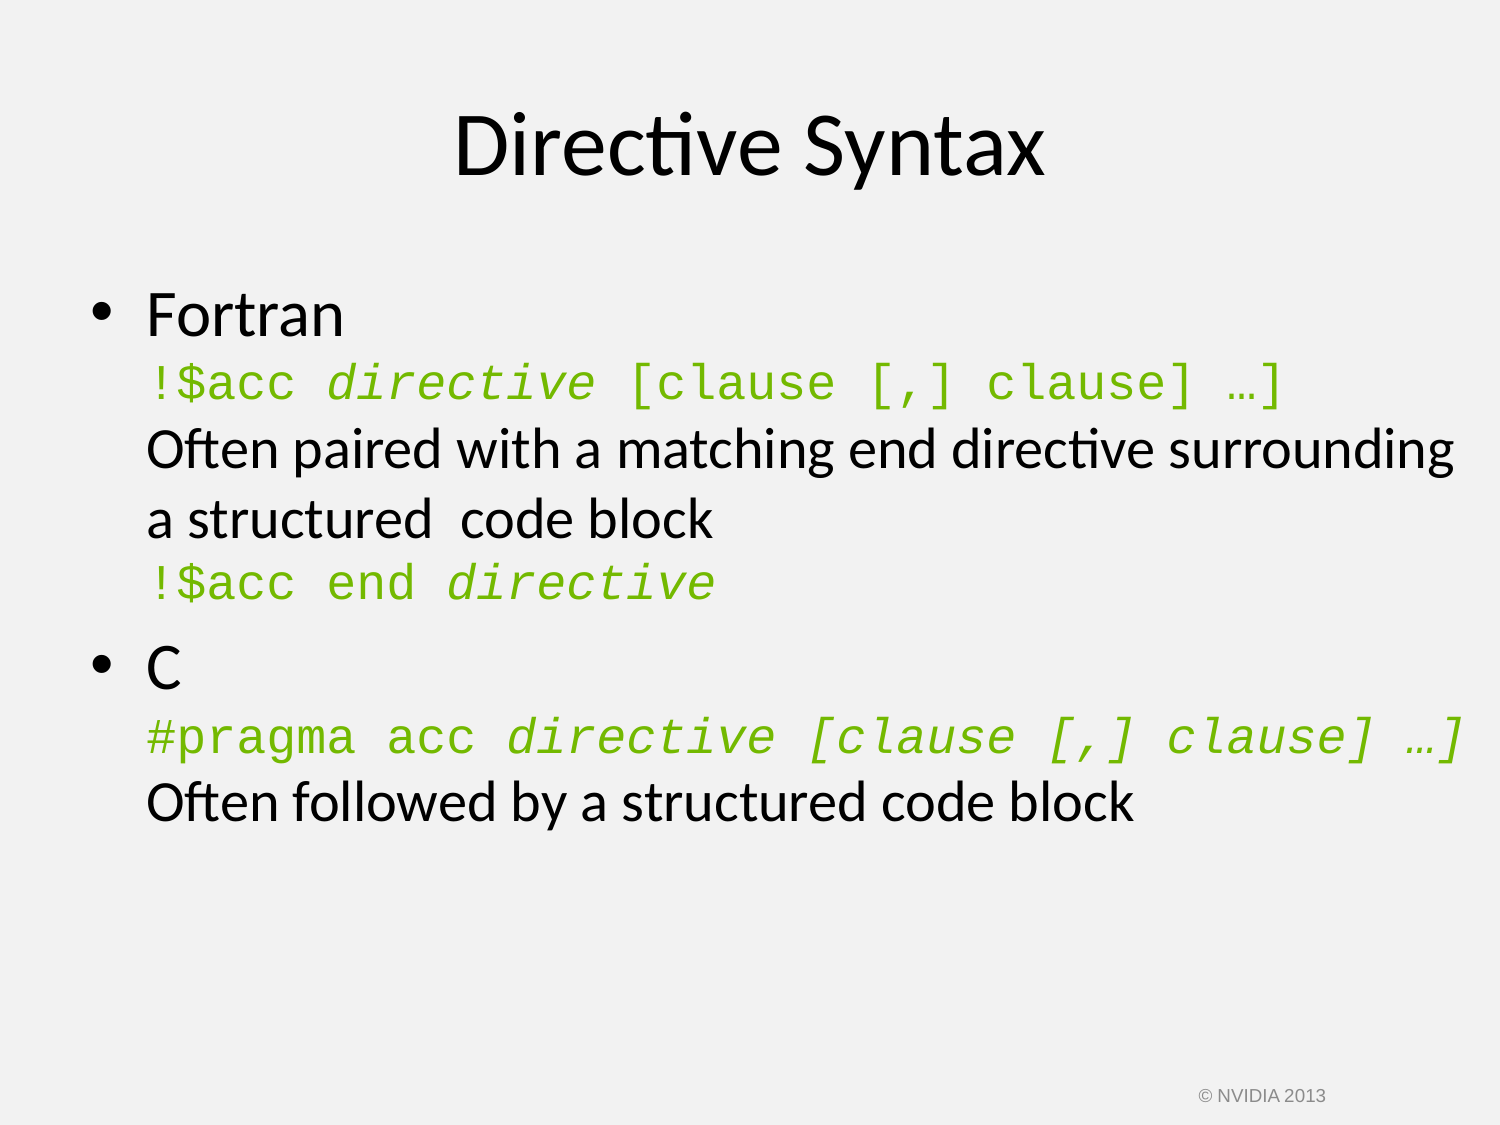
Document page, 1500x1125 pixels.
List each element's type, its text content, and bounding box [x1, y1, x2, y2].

list Fortran !$acc directive [clause [,] clause] …] Often paired with a matching end directive surrounding a structured code block !$acc end directive C #pragma acc directive [clause [,] clause] …] Often followed by a structured code block [75, 262, 1488, 1005]
title Directive Syntax [75, 45, 1425, 233]
footer © NVIDIA 2013 [1025, 1065, 1500, 1125]
